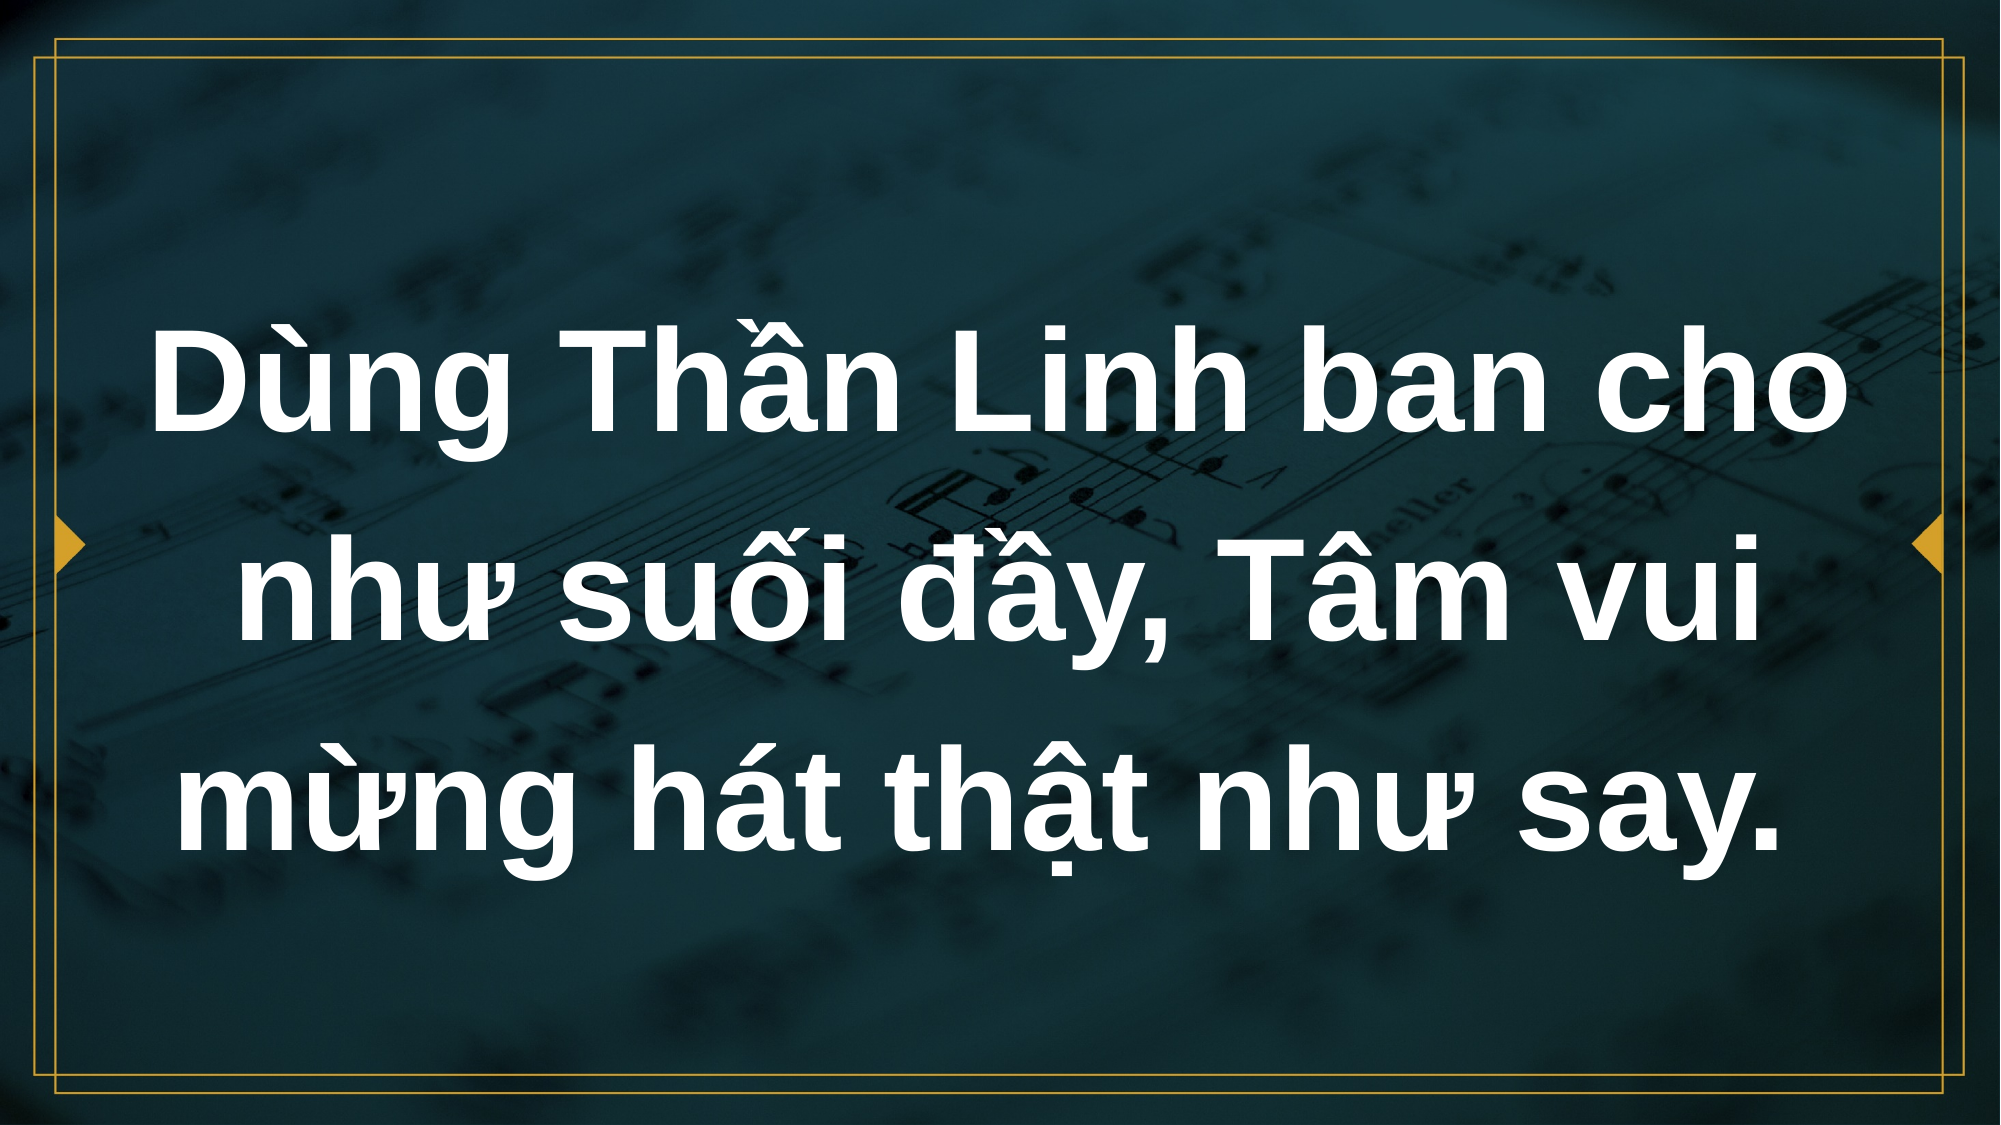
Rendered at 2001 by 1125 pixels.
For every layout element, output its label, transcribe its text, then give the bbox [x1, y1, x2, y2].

title Dùng Thần Linh ban cho như suối đầy, Tâm vui mừng hát thật như say. [55, 53, 1945, 1077]
picture [0, 0, 2000, 1125]
